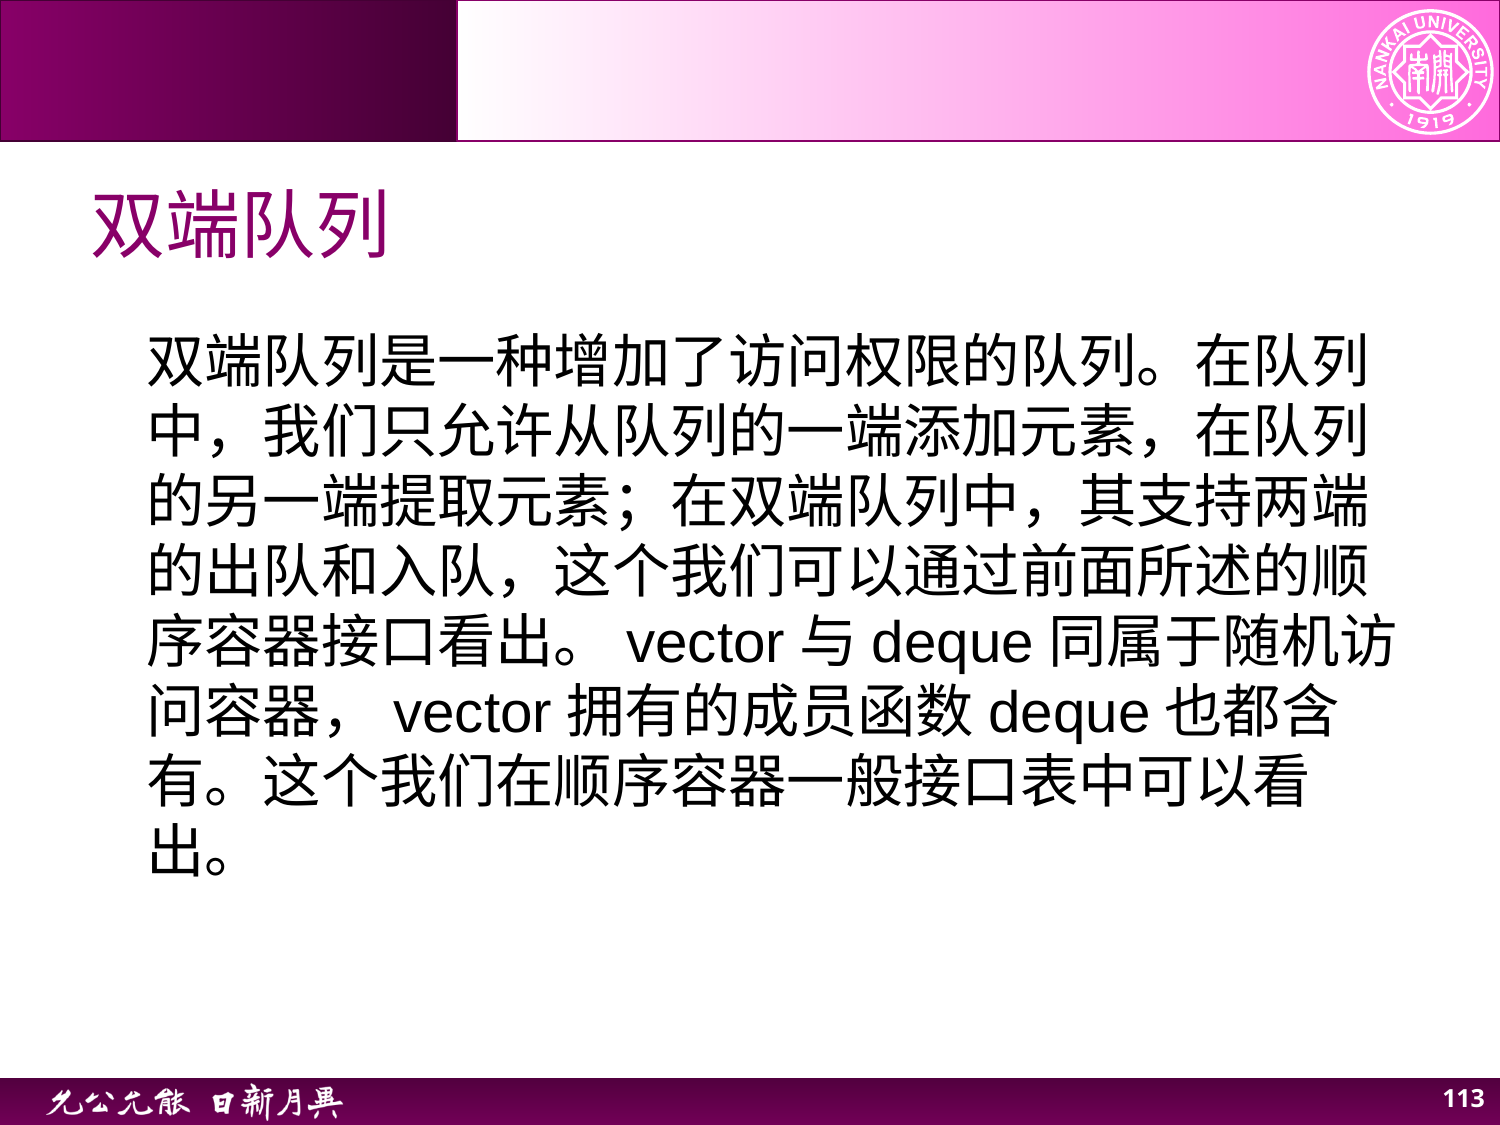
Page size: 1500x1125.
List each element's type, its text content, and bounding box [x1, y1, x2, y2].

title 双端队列 [74, 163, 1426, 282]
list 双端队列是一种增加了访问权限的队列。在队列中，我们只允许从队列的一端添加元素，在队列的另一端提取元素；在双端队列中，其支持两端的出队和入队，这个我们可以通过前面所述的顺序容器接口看出。vector与deque同属于随机访问容器，vector拥有的成员函数deque也都含有。这个我们在顺序容器一般接口表中可以看出。 [74, 316, 1426, 1055]
picture [35, 1081, 356, 1122]
slide_number 113 [1377, 1074, 1500, 1125]
